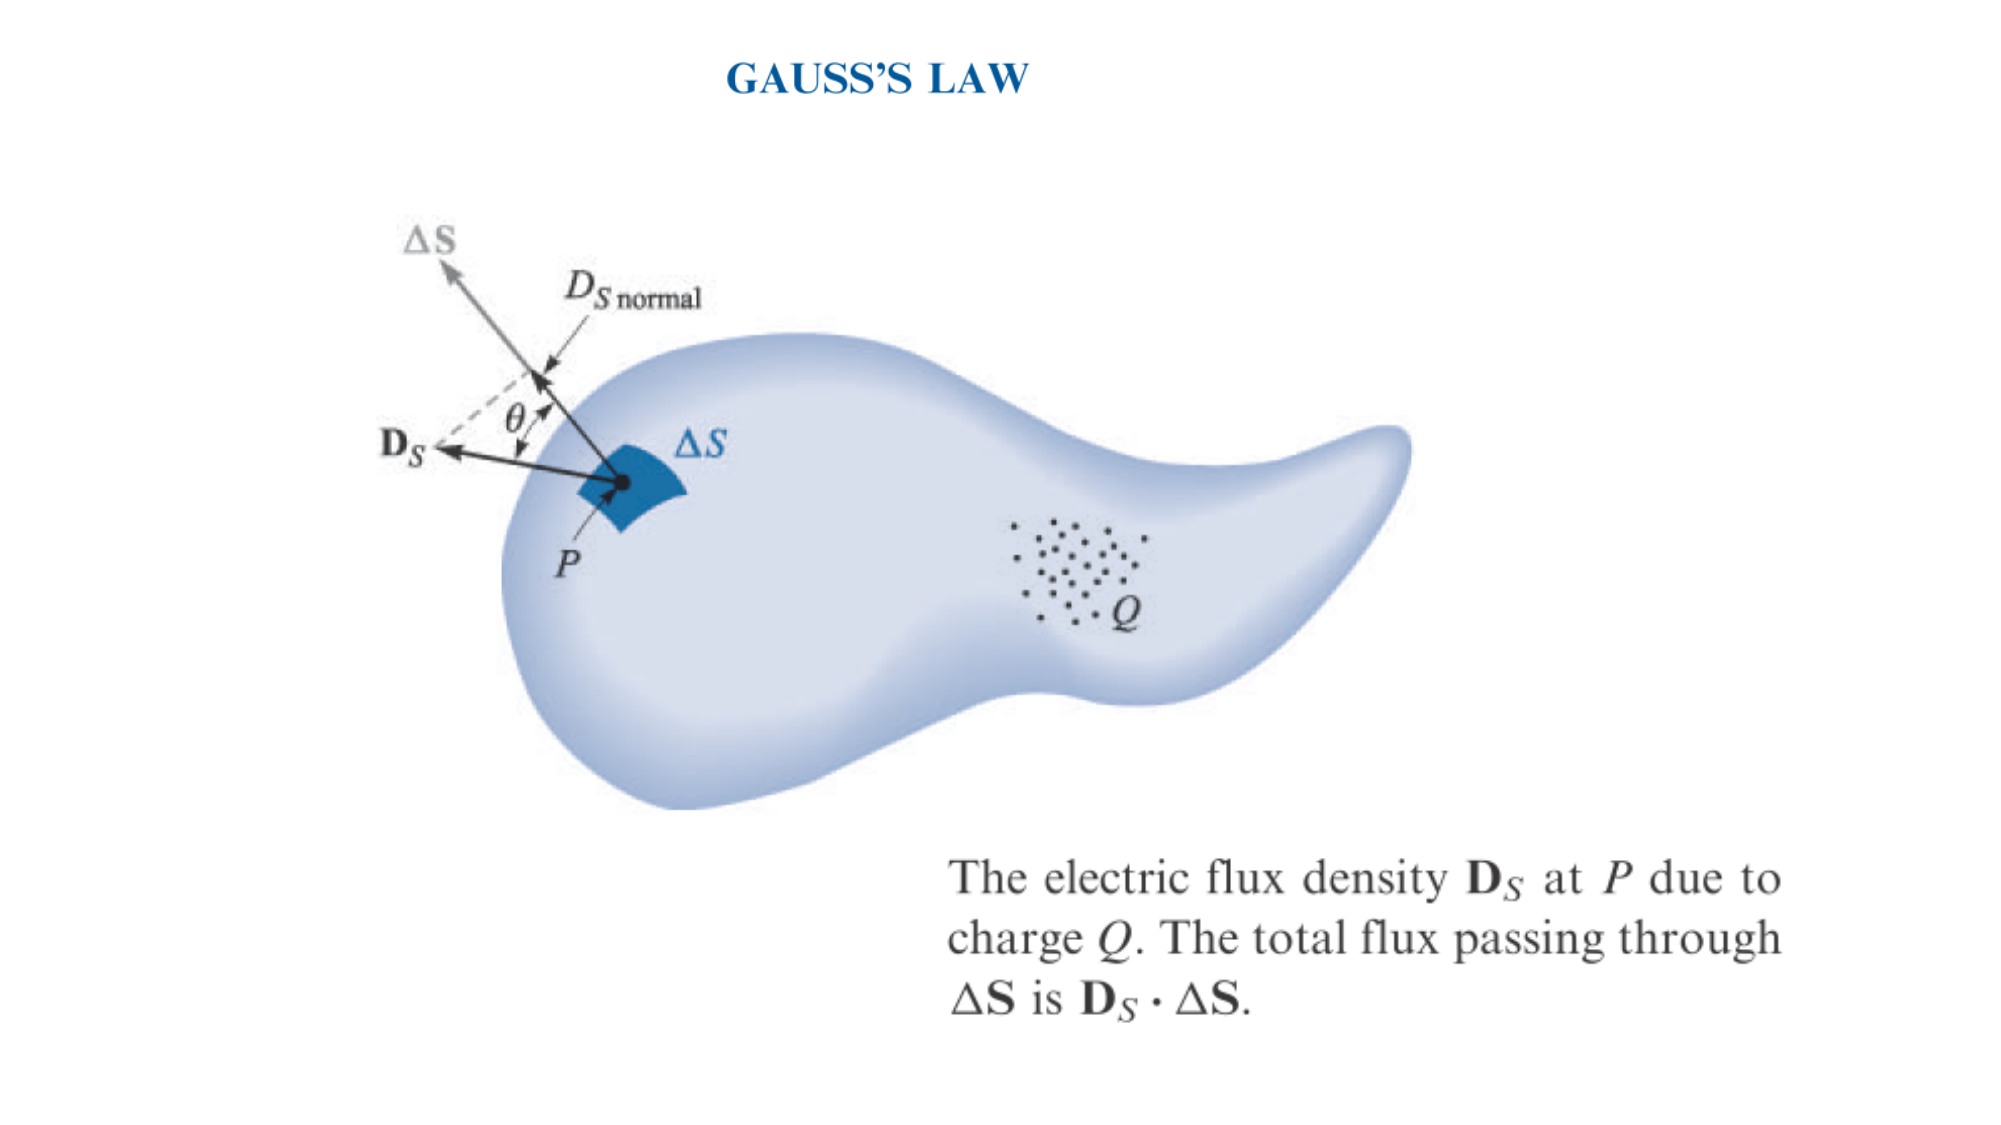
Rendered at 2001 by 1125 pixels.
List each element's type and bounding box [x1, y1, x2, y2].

picture [317, 152, 1435, 822]
picture [709, 23, 1052, 119]
picture [942, 851, 1809, 1032]
